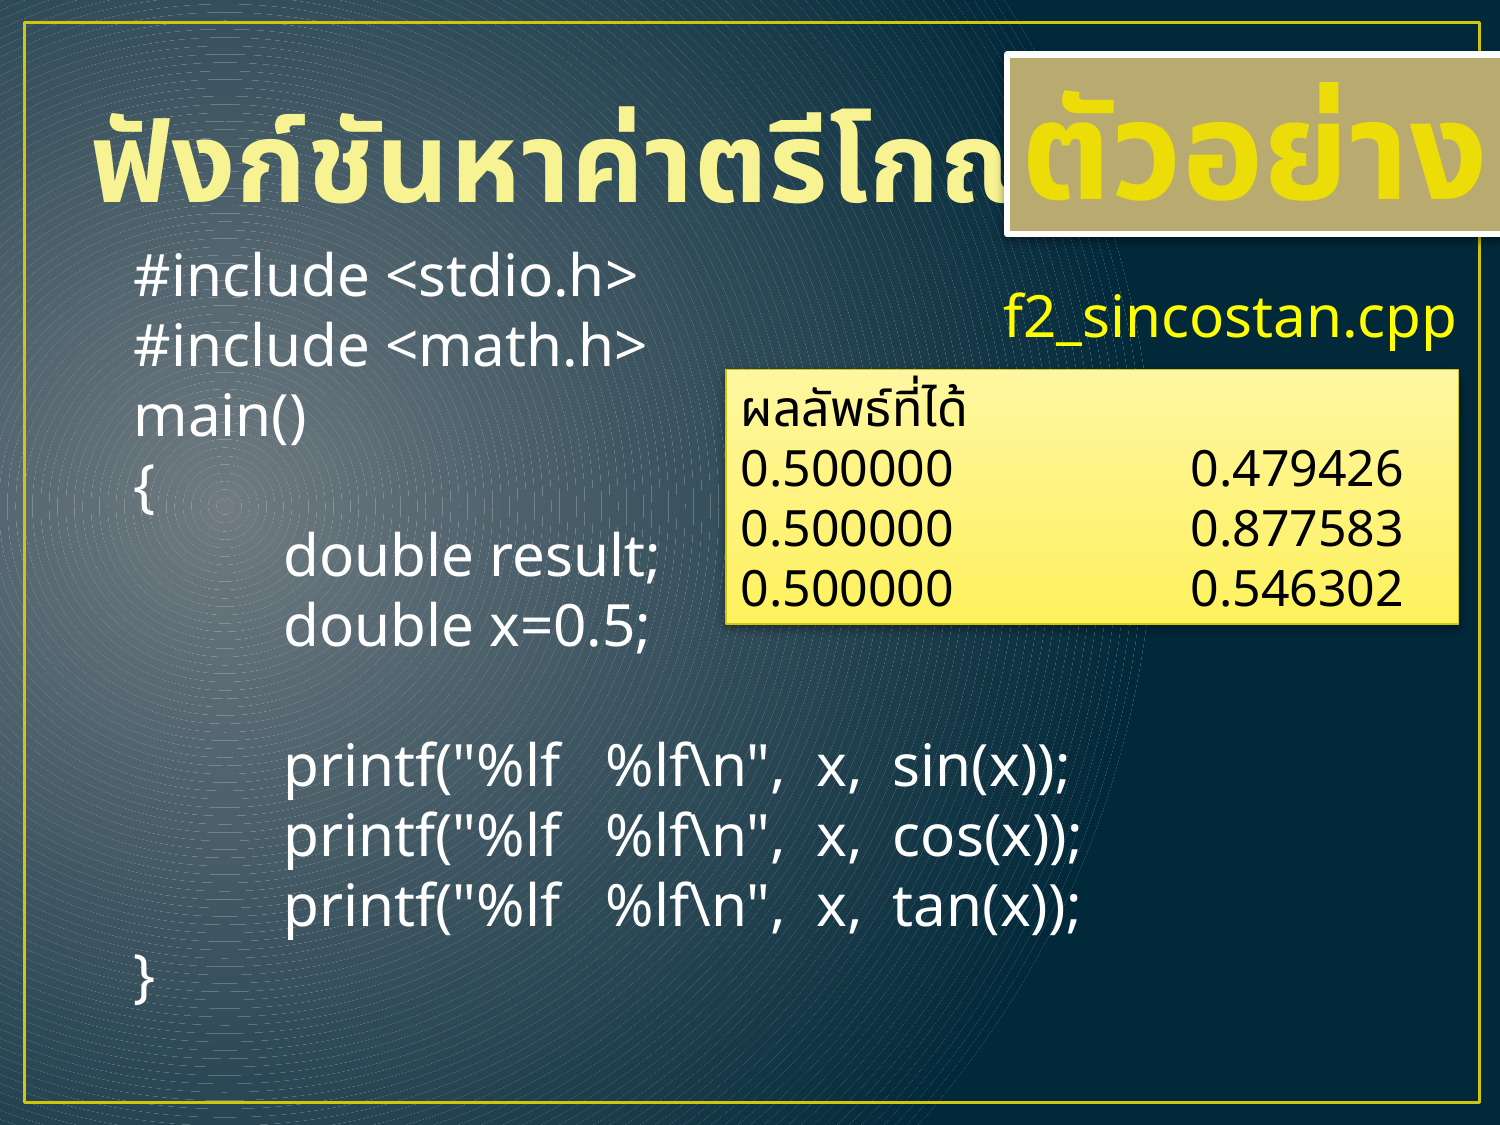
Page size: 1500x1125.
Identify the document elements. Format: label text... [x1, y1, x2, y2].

text_box f2_sincostan.cpp [988, 271, 1473, 357]
title ฟังก์ชันหาค่าตรีโกณ [75, 45, 1425, 233]
text_box ผลลัพธ์ที่ได้ 0.500000 0.479426 0.500000 0.877583 0.500000 0.546302 [725, 369, 1459, 625]
text_box ตัวอย่าง [1004, 51, 1500, 237]
text_box #include <stdio.h> #include <math.h> main() { double result; double x=0.5; printf("%lf %lf\n", x, sin(x)); printf("%lf %lf\n", x, cos(x)); printf("%lf %lf\n", x, tan(x)); } [118, 230, 1098, 1016]
